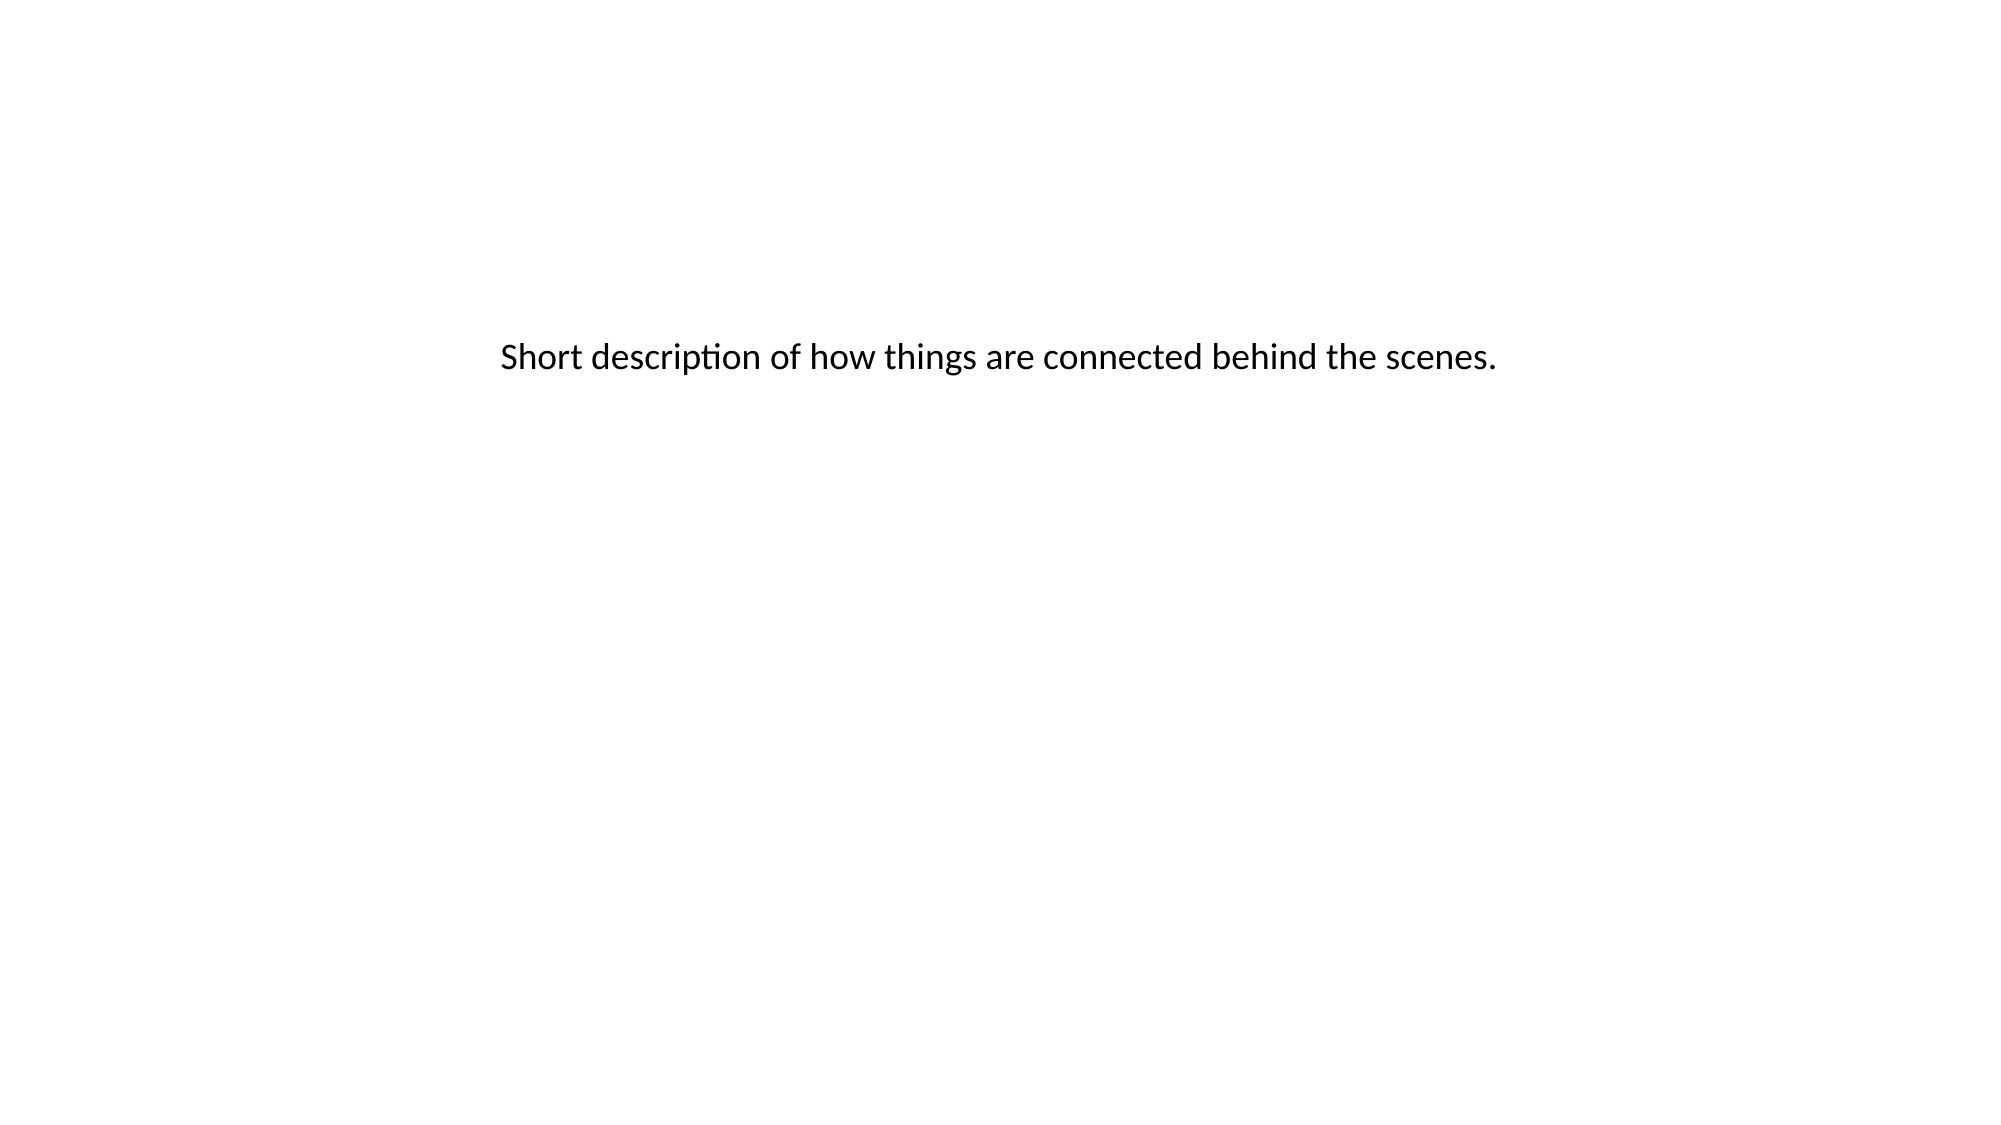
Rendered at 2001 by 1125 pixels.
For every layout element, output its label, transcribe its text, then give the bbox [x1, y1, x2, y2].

text_box Short description of how things are connected behind the scenes. [485, 324, 1514, 384]
